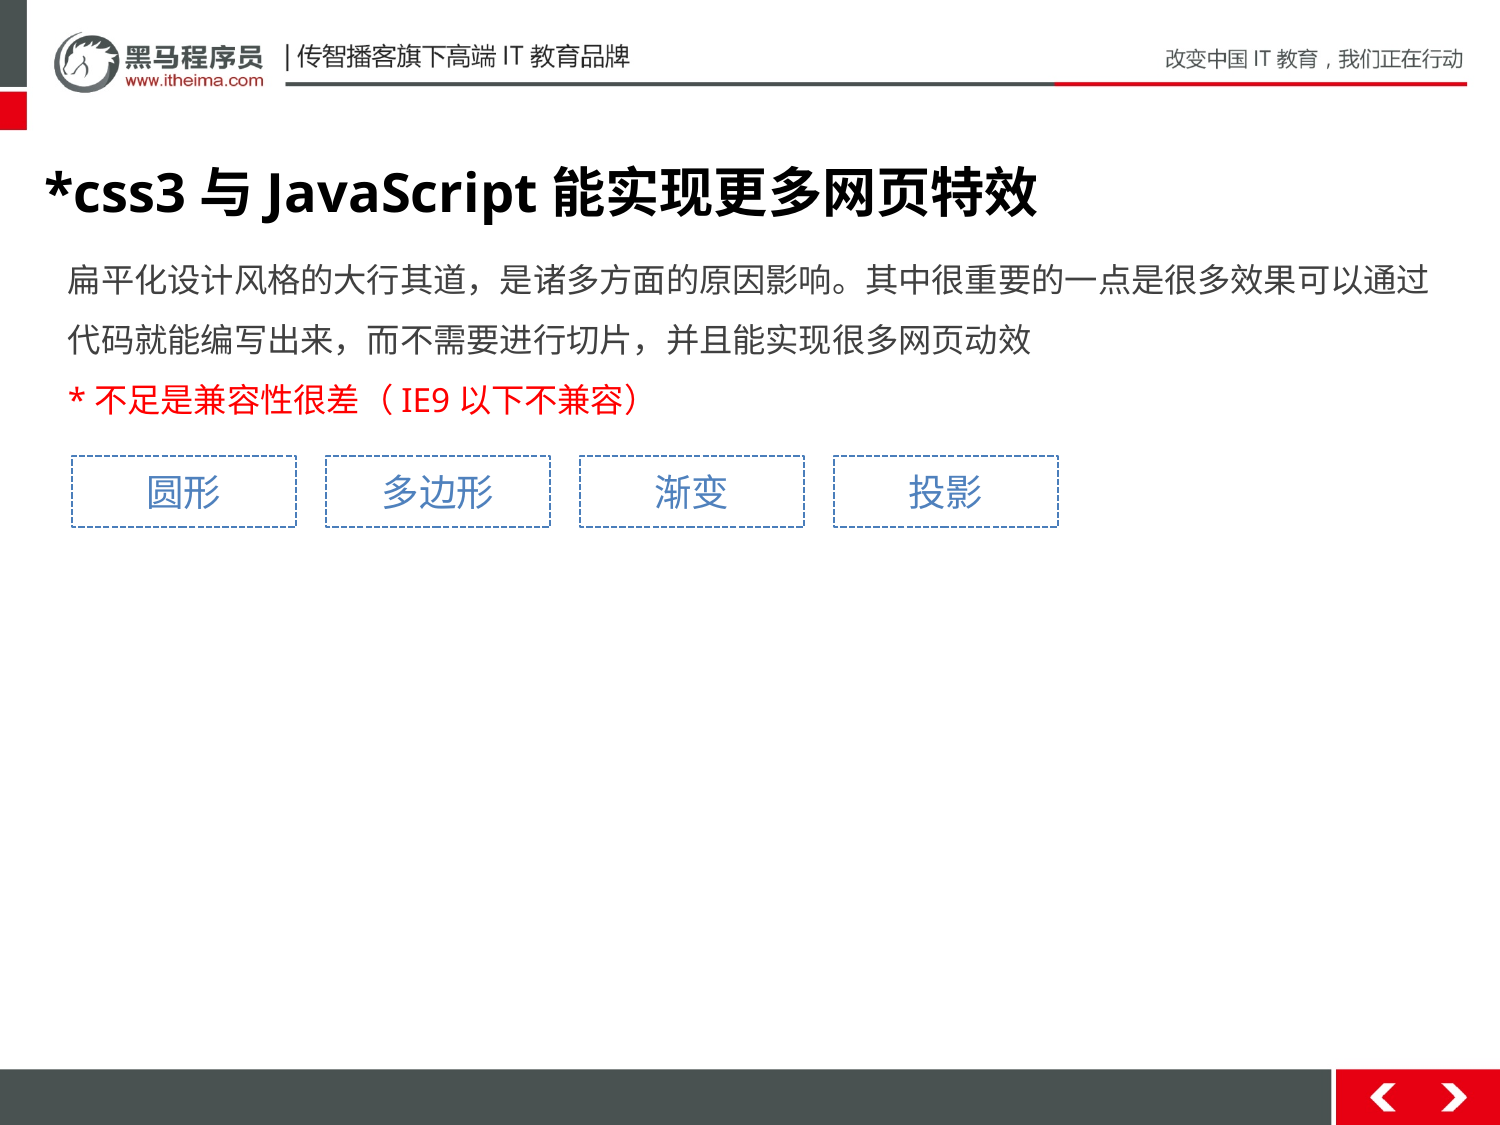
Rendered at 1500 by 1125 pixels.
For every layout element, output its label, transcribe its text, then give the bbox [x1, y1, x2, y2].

text_box 圆形 [71, 455, 297, 528]
text_box 扁平化设计风格的大行其道，是诸多方面的原因影响。其中很重要的一点是很多效果可以通过代码就能编写出来，而不需要进行切片，并且能实现很多网页动效 *不足是兼容性很差（IE9以下不兼容） [53, 231, 1447, 551]
picture [0, 0, 1500, 1125]
text_box 投影 [833, 455, 1059, 528]
text_box 多边形 [325, 455, 551, 528]
text_box 渐变 [579, 455, 805, 528]
text_box *css3与JavaScript能实现更多网页特效 [29, 150, 1358, 231]
